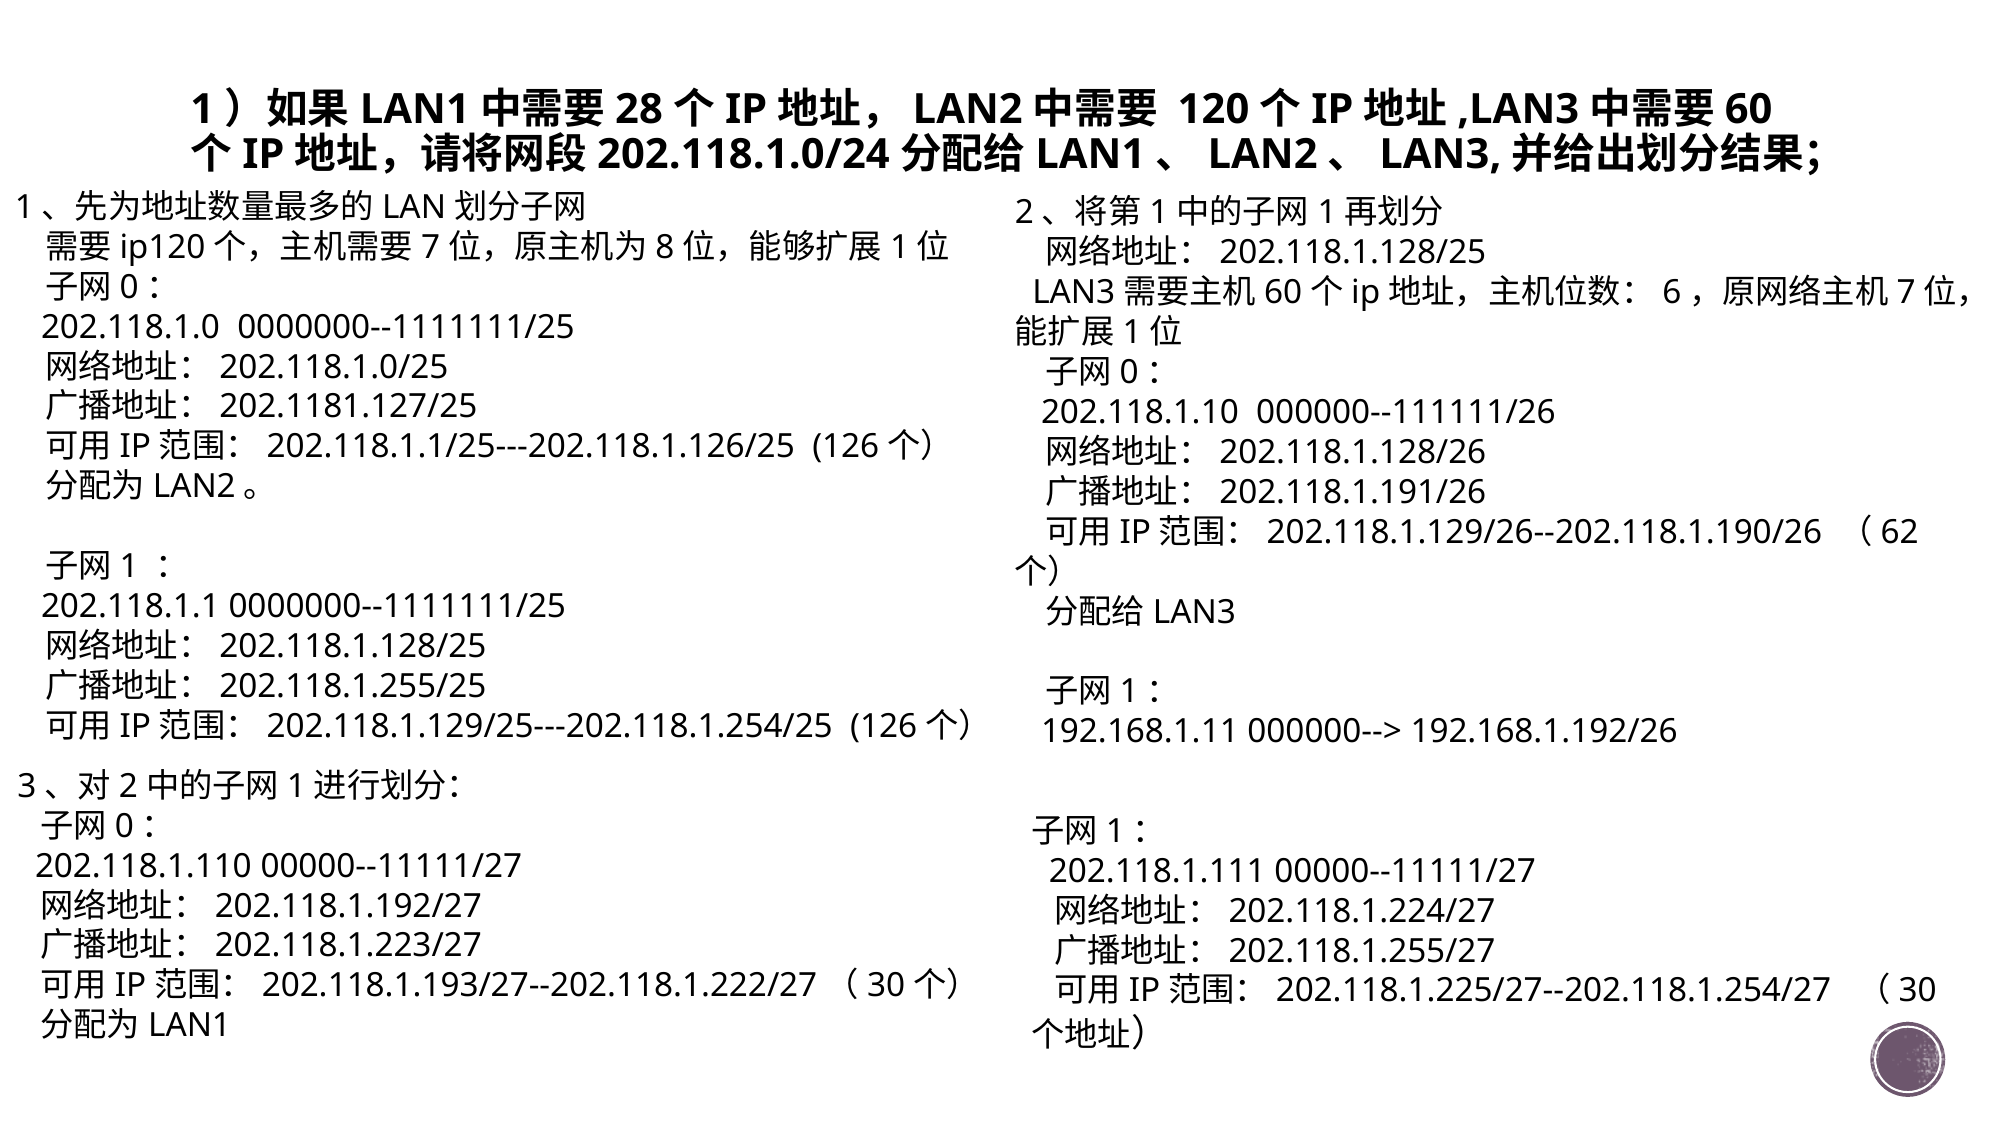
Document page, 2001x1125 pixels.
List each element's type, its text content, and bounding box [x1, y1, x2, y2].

text_box 2、将第1中的子网1再划分 网络地址：202.118.1.128/25 LAN3需要主机60个ip地址，主机位数：6，原网络主机7位，能扩展1位 子网0： 202.118.1.10 000000--111111/26 网络地址：202.118.1.128/26 广播地址：202.118.1.191/26 可用IP范围：202.118.1.129/26--202.118.1.190/26 （62个） 分配给LAN3 子网1： 192.168.1.11 000000--> 192.168.1.192/26 [999, 183, 2000, 802]
text_box 1、先为地址数量最多的LAN划分子网 需要ip120个，主机需要7位，原主机为8位，能够扩展1位 子网0： 202.118.1.0 0000000--1111111/25 网络地址：202.118.1.0/25 广播地址：202.1181.127/25 可用IP范围：202.118.1.1/25---202.118.1.126/25 (126个） 分配为LAN2。 子网1 ： 202.118.1.1 0000000--1111111/25 网络地址：202.118.1.128/25 广播地址：202.118.1.255/25 可用IP范围：202.118.1.129/25---202.118.1.254/25 (126个） [0, 177, 1056, 797]
text_box 子网1： 202.118.1.111 00000--11111/27 网络地址：202.118.1.224/27 广播地址：202.118.1.255/27 可用IP范围：202.118.1.225/27--202.118.1.254/27 （30个地址） [1016, 756, 1953, 1061]
text_box 3、对2中的子网1进行划分： 子网0： 202.118.1.110 00000--11111/27 网络地址：202.118.1.192/27 广播地址：202.118.1.223/27 可用IP范围：202.118.1.193/27--202.118.1.222/27（30个） 分配为LAN1 [2, 756, 1016, 1051]
title 1）如果LAN1中需要28个IP地址，LAN2中需要 120个IP地址,LAN3中需要60个IP地址，请将网段202.118.1.0/24分配给LAN1、LAN2、LAN3,并给出划分结果； [175, 70, 1826, 183]
